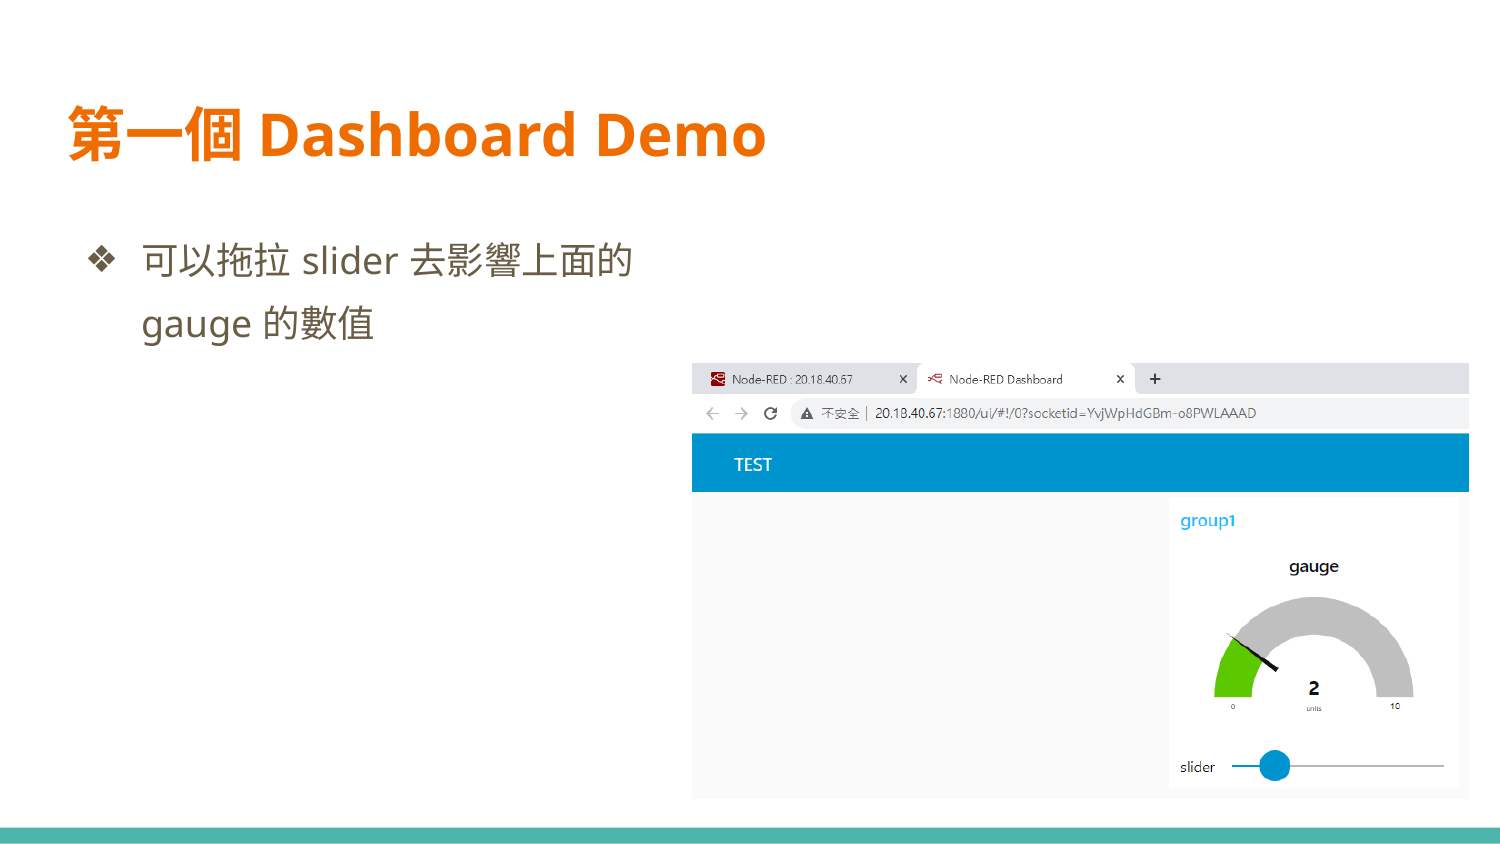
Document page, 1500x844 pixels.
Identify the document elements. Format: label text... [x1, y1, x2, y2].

title 第一個Dashboard Demo [51, 72, 1449, 189]
list 可以拖拉slider去影響上面的gauge的數值 [51, 207, 675, 750]
picture [692, 493, 1469, 799]
picture [692, 363, 1469, 433]
